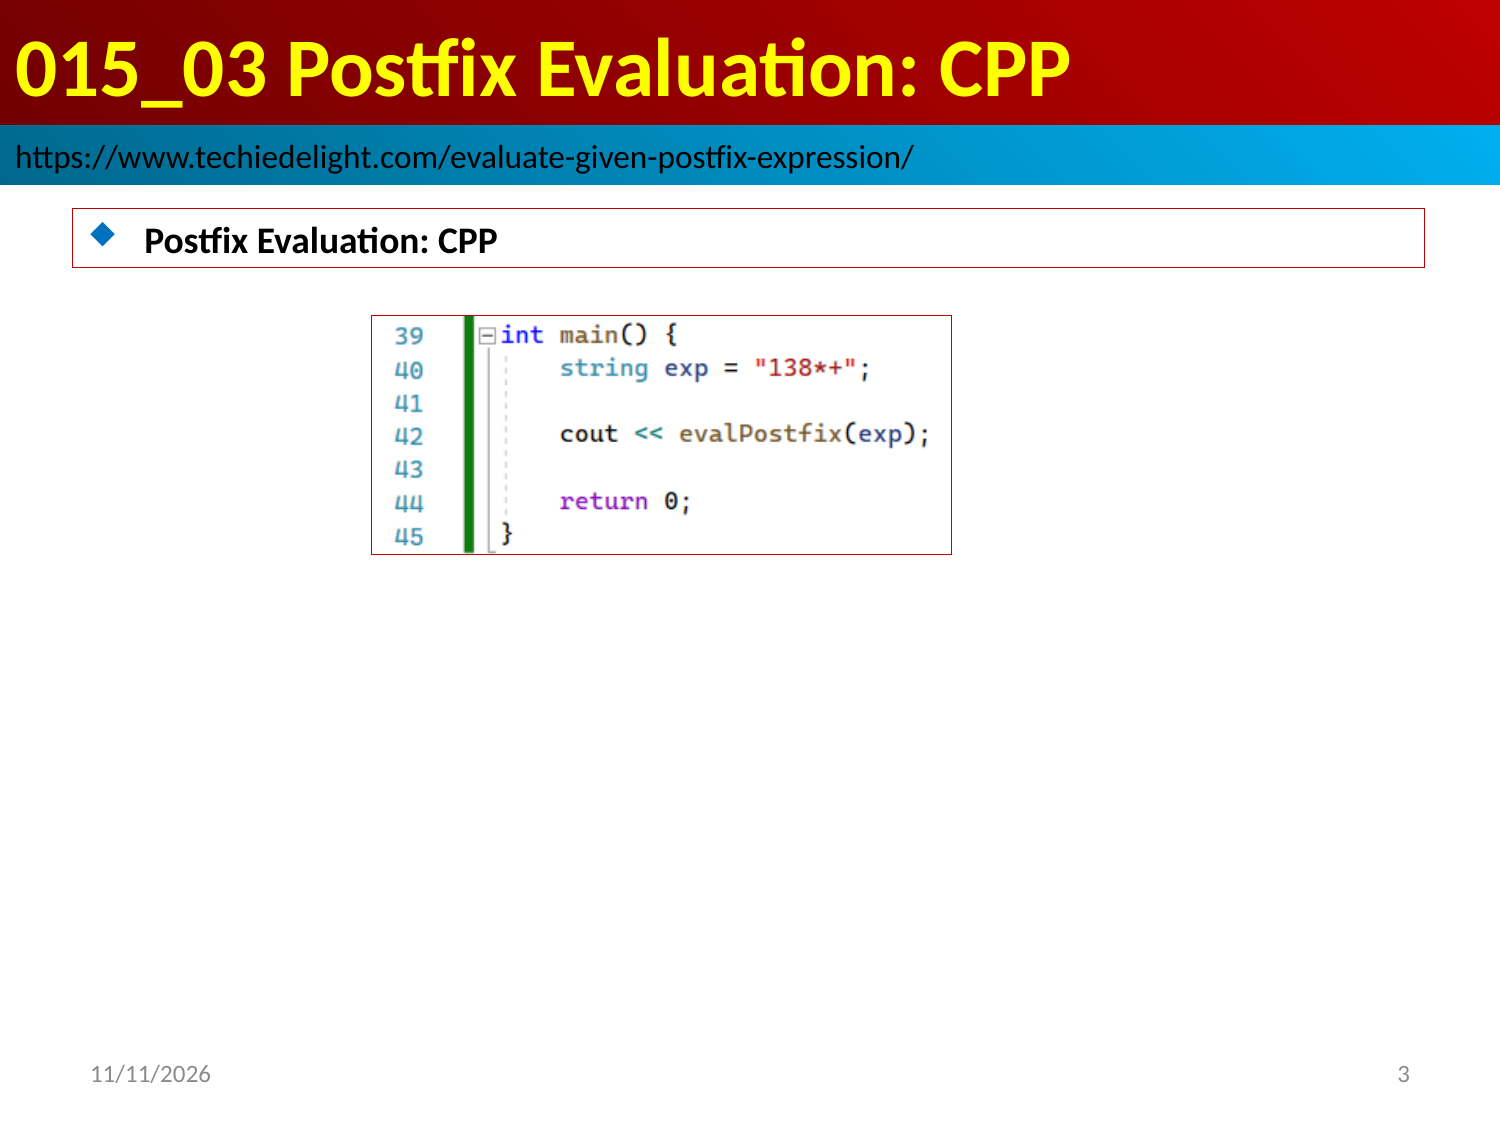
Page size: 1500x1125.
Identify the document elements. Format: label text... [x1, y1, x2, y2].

slide_number 3 [1074, 1042, 1425, 1103]
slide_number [75, 1042, 425, 1103]
subtitle Postfix Evaluation: CPP [72, 208, 1425, 268]
title 015_03 Postfix Evaluation: CPP [0, 0, 1500, 125]
picture [371, 315, 952, 555]
text_box https://www.techiedelight.com/evaluate-given-postfix-expression/ [0, 125, 1500, 185]
